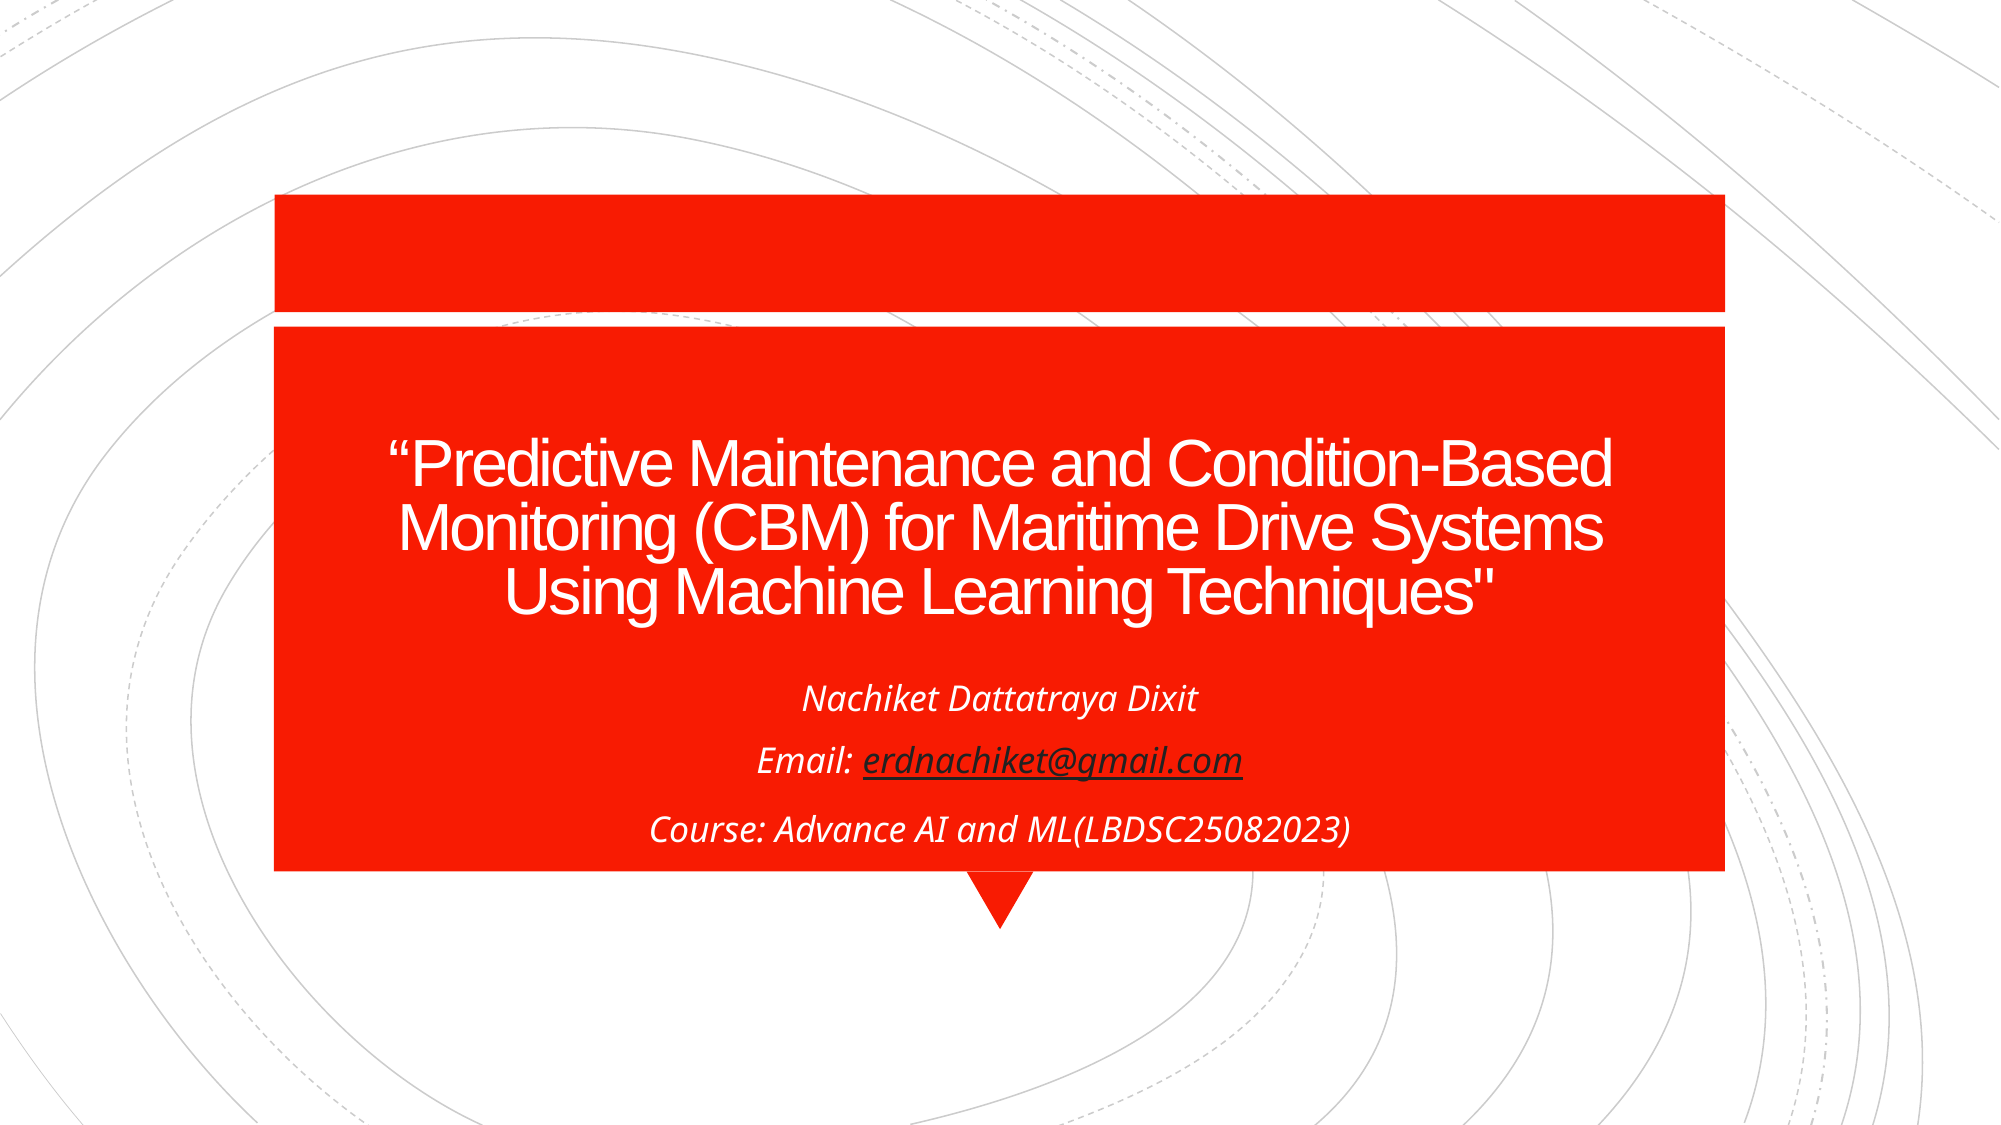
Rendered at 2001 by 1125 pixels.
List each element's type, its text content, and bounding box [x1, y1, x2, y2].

subtitle Nachiket Dattatraya Dixit Email: erdnachiket@gmail.com Course: Advance AI and ML(LBDSC25082023) [288, 675, 1712, 858]
title “Predictive Maintenance and Condition-Based Monitoring (CBM) for Maritime Drive Systems Using Machine Learning Techniques" [288, 340, 1713, 628]
